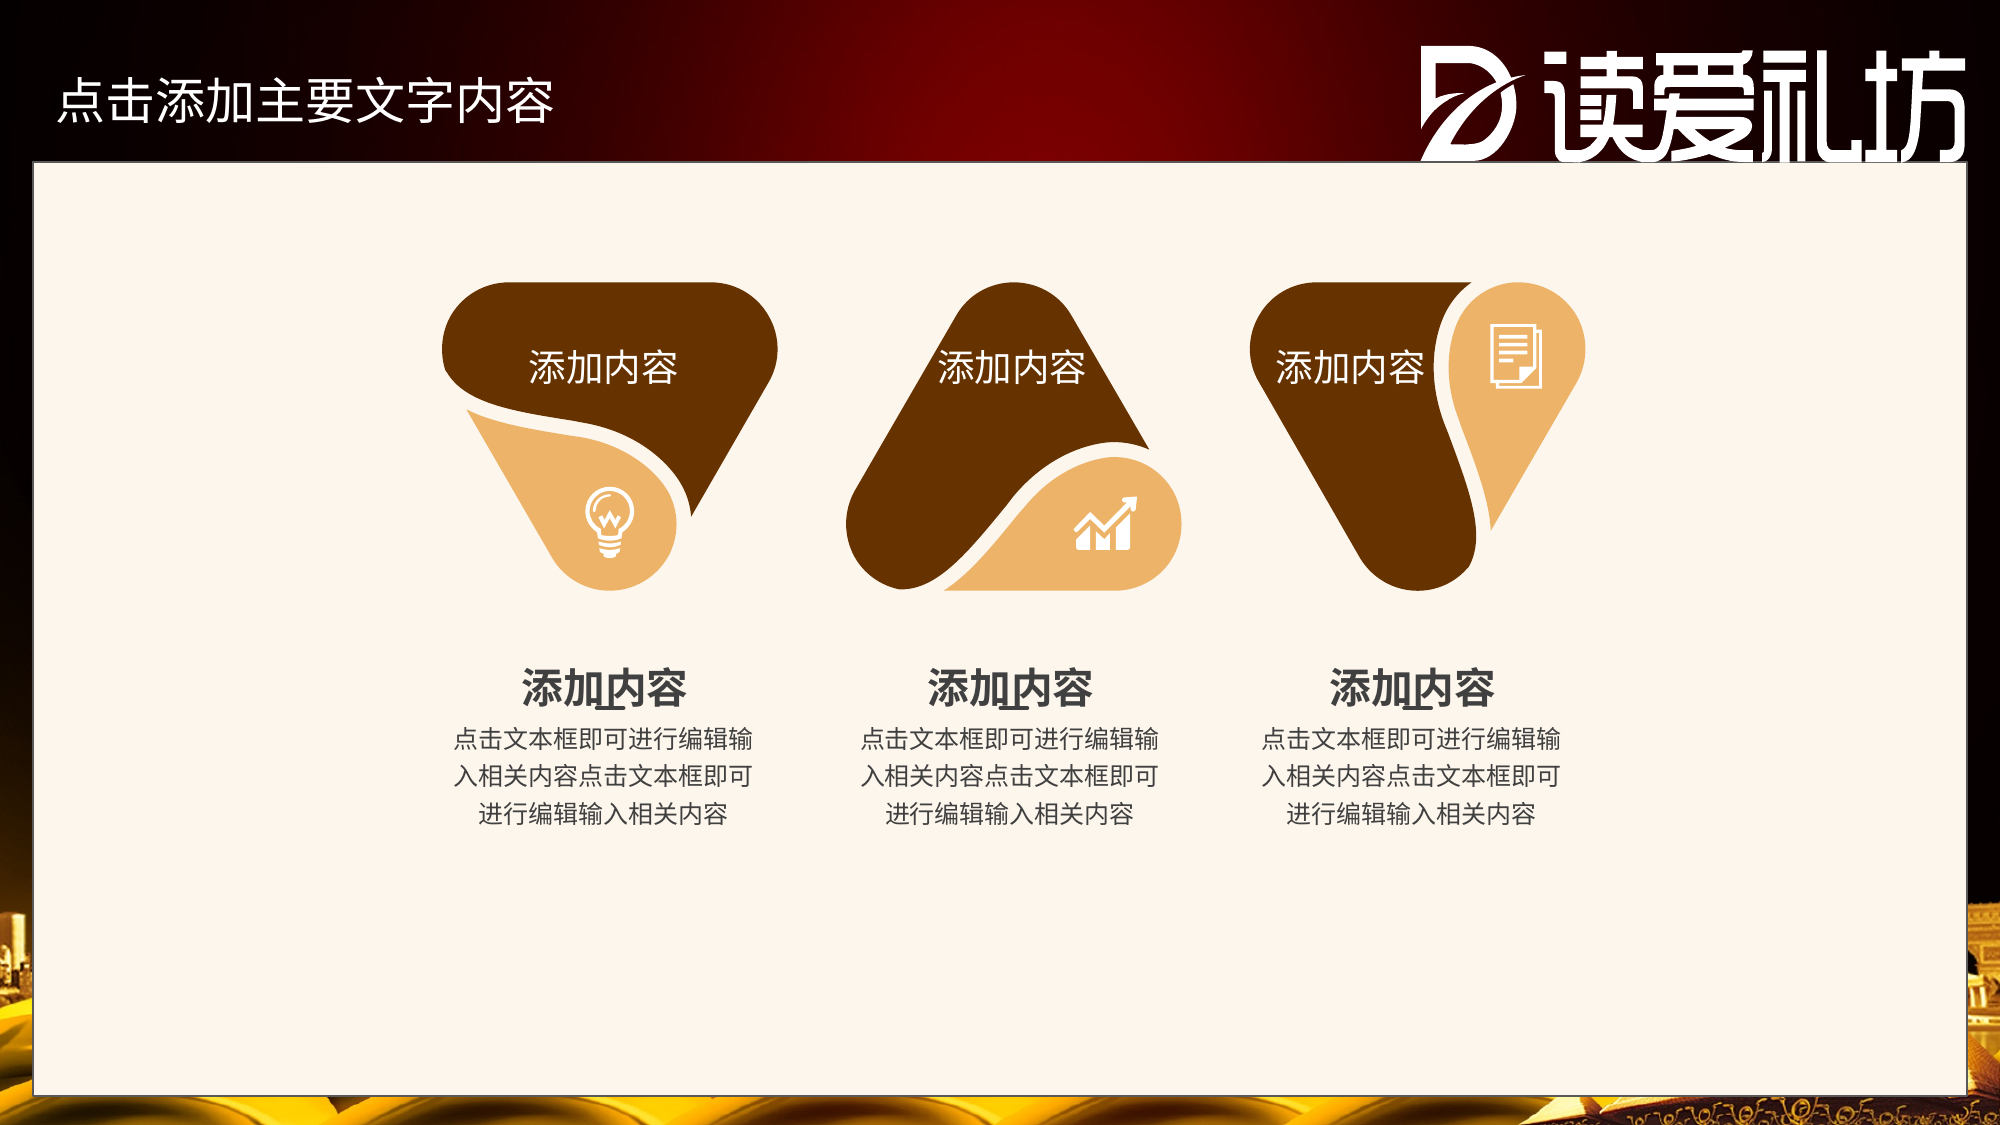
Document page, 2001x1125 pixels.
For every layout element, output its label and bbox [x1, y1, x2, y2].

text_box [842, 282, 1185, 591]
text_box [1235, 653, 1589, 835]
text_box [1238, 282, 1589, 591]
text_box [439, 282, 781, 591]
text_box [833, 653, 1187, 835]
picture [0, 0, 2000, 1125]
text_box [427, 653, 781, 835]
text_box [1420, 45, 1966, 164]
